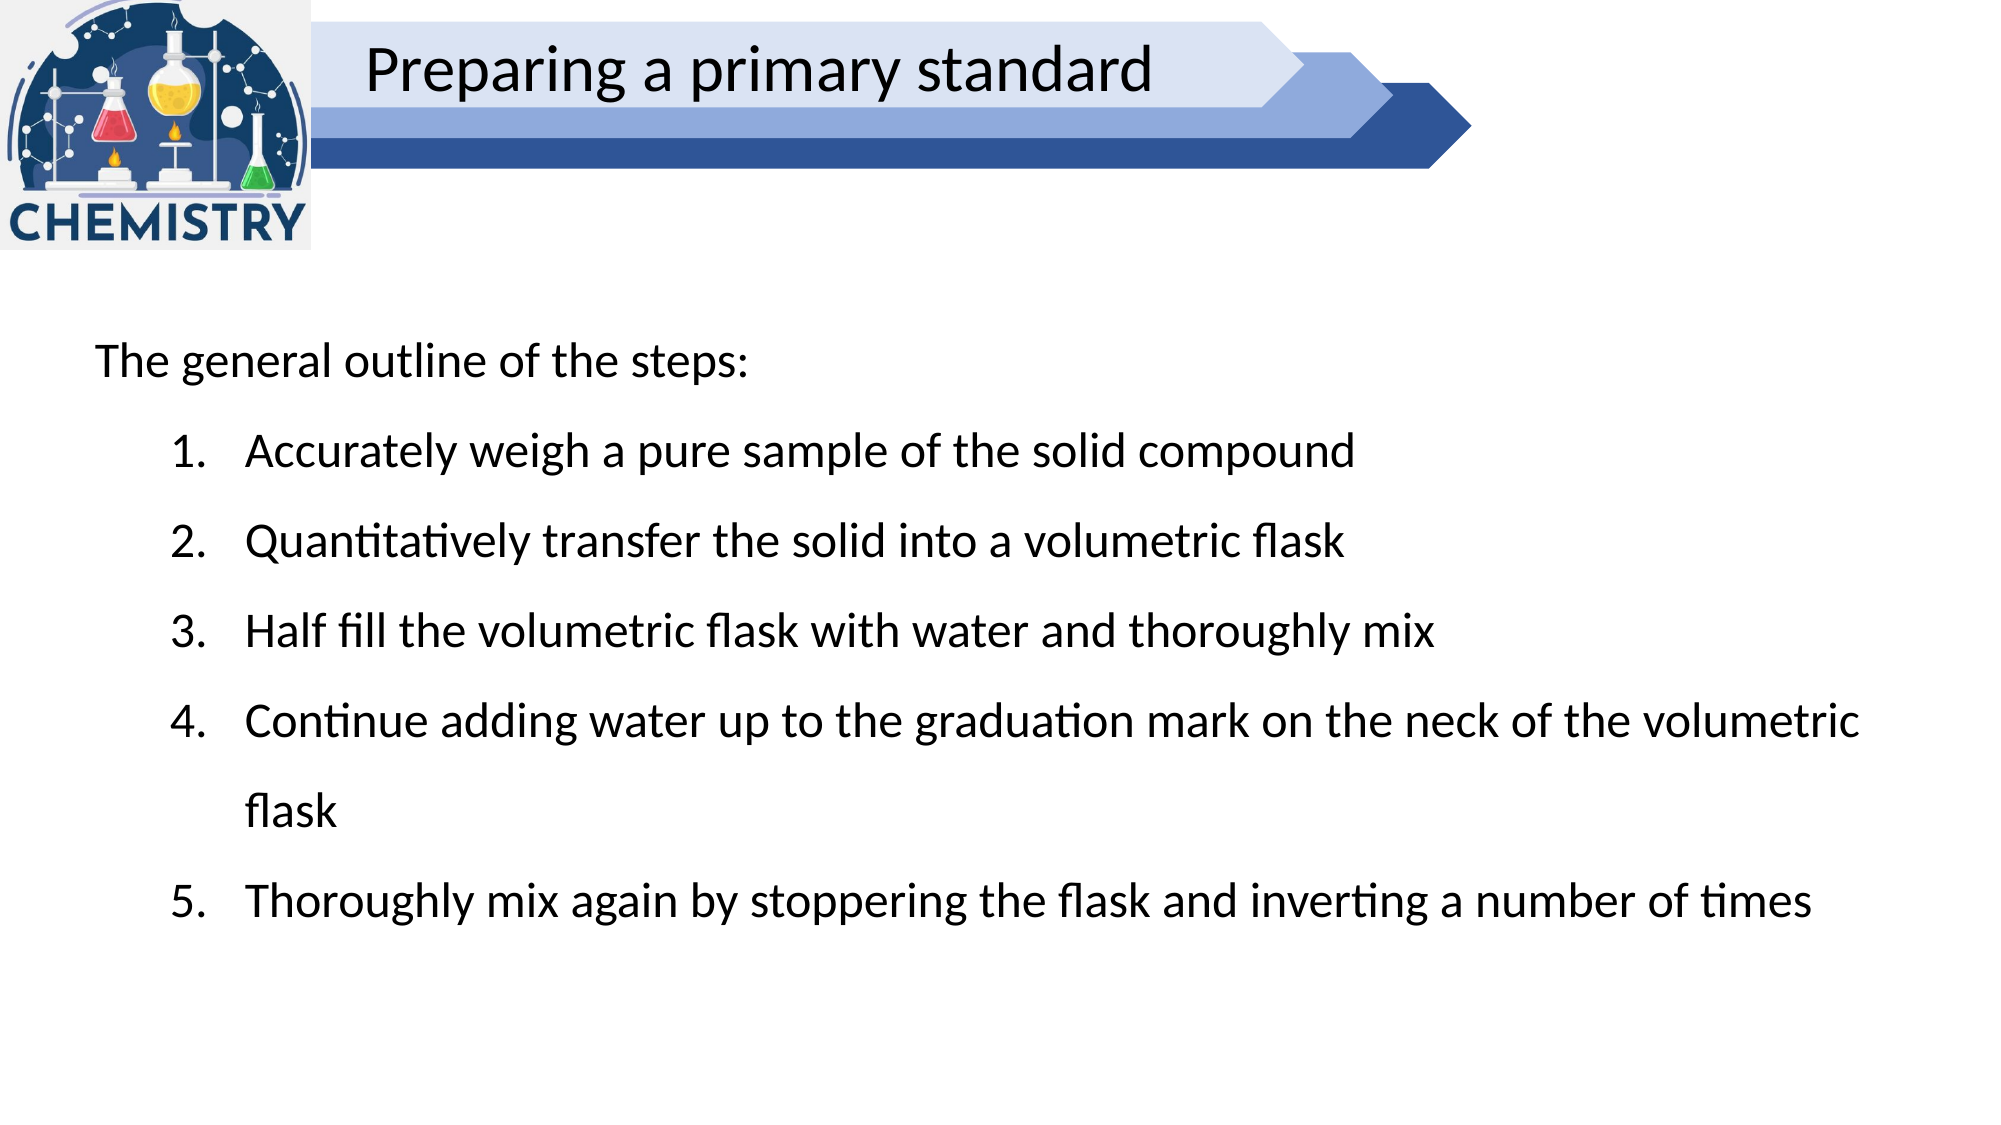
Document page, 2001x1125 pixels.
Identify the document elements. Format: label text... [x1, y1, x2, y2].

text_box Preparing a primary standard [311, 20, 1306, 109]
text_box [311, 51, 1395, 140]
text_box The general outline of the steps: Accurately weigh a pure sample of the solid compound Quantitatively transfer the solid into a volumetric flask Half fill the volumetric flask with water and thoroughly mix Continue adding water up to the graduation mark on the neck of the volumetric flask Thoroughly mix again by stoppering the flask and inverting a number of times [79, 289, 1892, 935]
text_box [311, 81, 1474, 170]
picture [0, 0, 311, 250]
